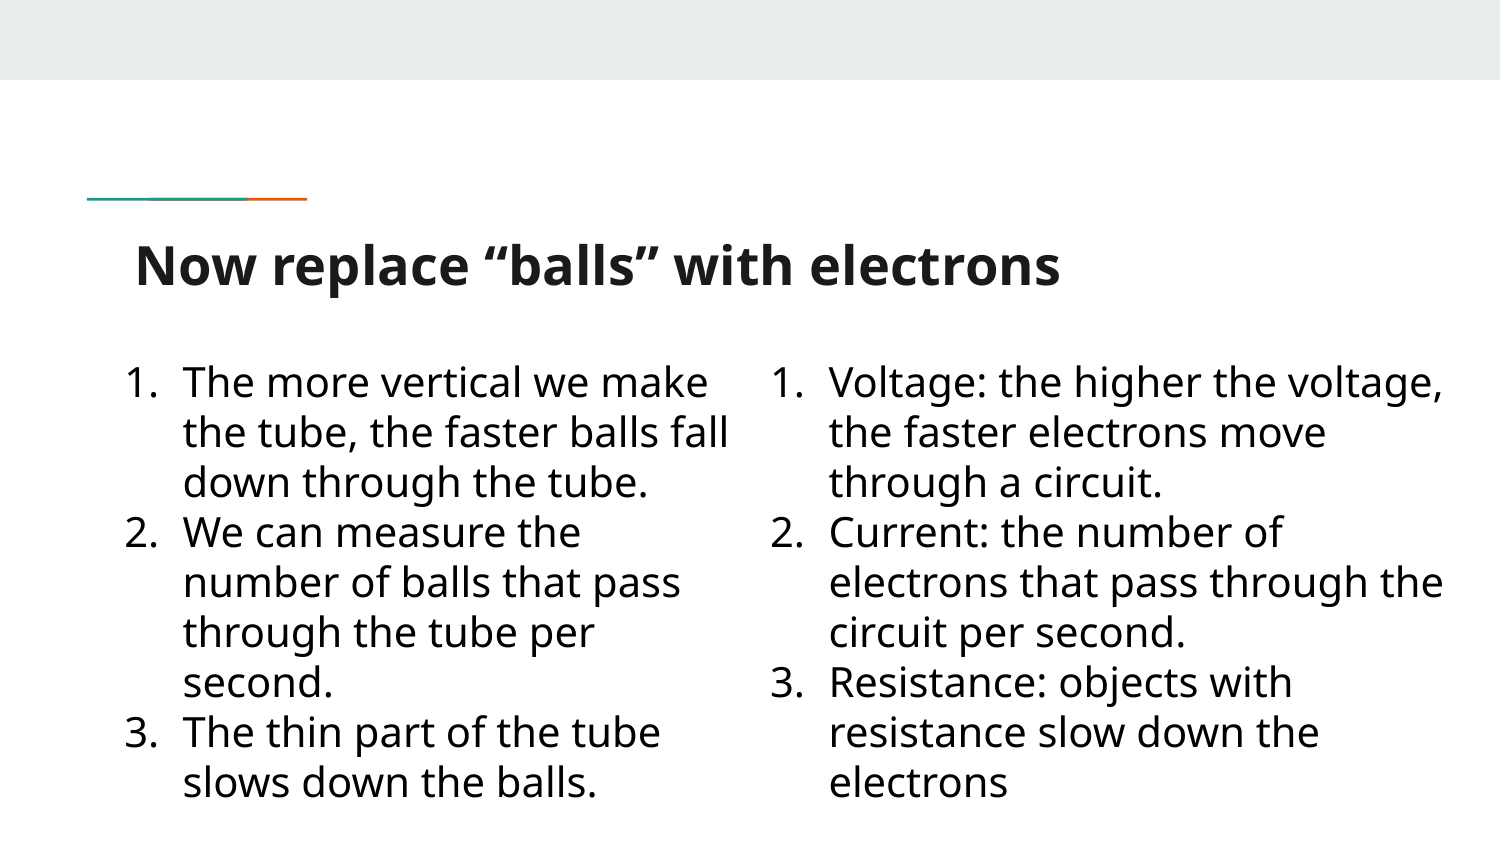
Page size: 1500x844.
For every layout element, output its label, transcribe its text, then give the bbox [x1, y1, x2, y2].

title Now replace “balls” with electrons [119, 216, 1381, 305]
list The more vertical we make the tube, the faster balls fall down through the tube. We can measure the number of balls that pass through the tube per second. The thin part of the tube slows down the balls. [92, 341, 750, 810]
list Voltage: the higher the voltage, the faster electrons move through a circuit. Current: the number of electrons that pass through the circuit per second. Resistance: objects with resistance slow down the electrons [738, 341, 1481, 712]
